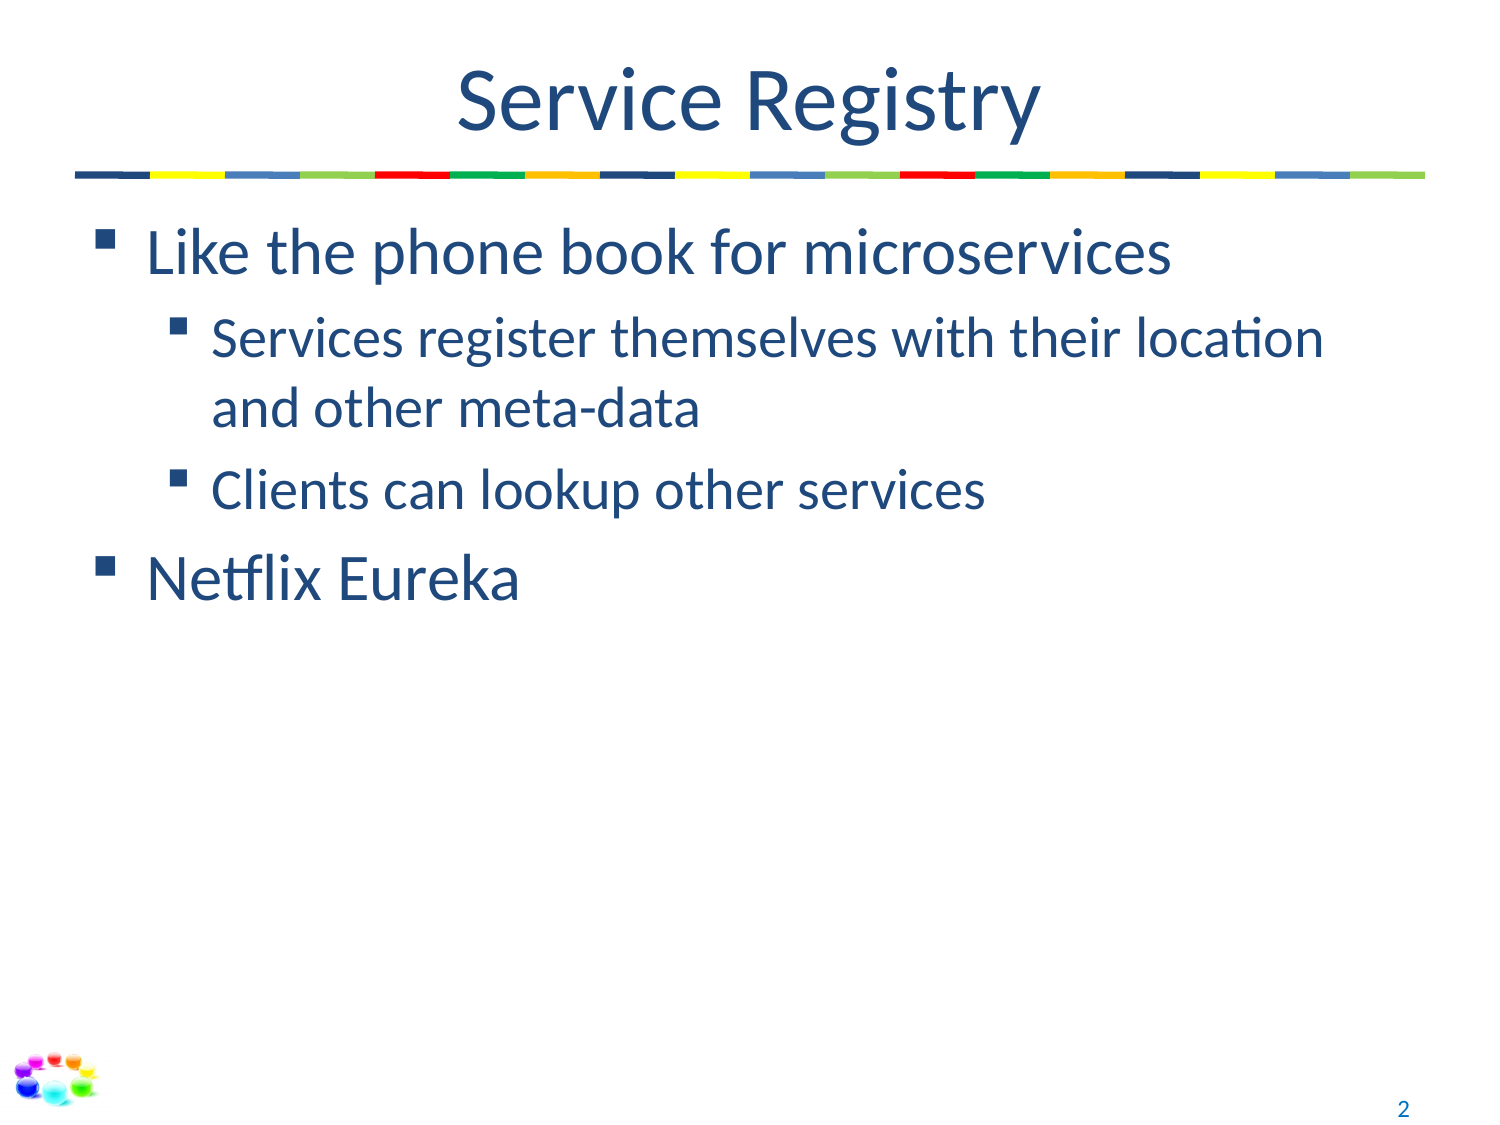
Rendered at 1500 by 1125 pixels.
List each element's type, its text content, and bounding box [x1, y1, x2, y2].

list Like the phone book for microservices Services register themselves with their location and other meta-data Clients can lookup other services Netflix Eureka [75, 200, 1425, 1005]
title Service Registry [75, 24, 1425, 163]
slide_number 2 [1074, 1077, 1425, 1125]
picture [0, 1034, 113, 1125]
